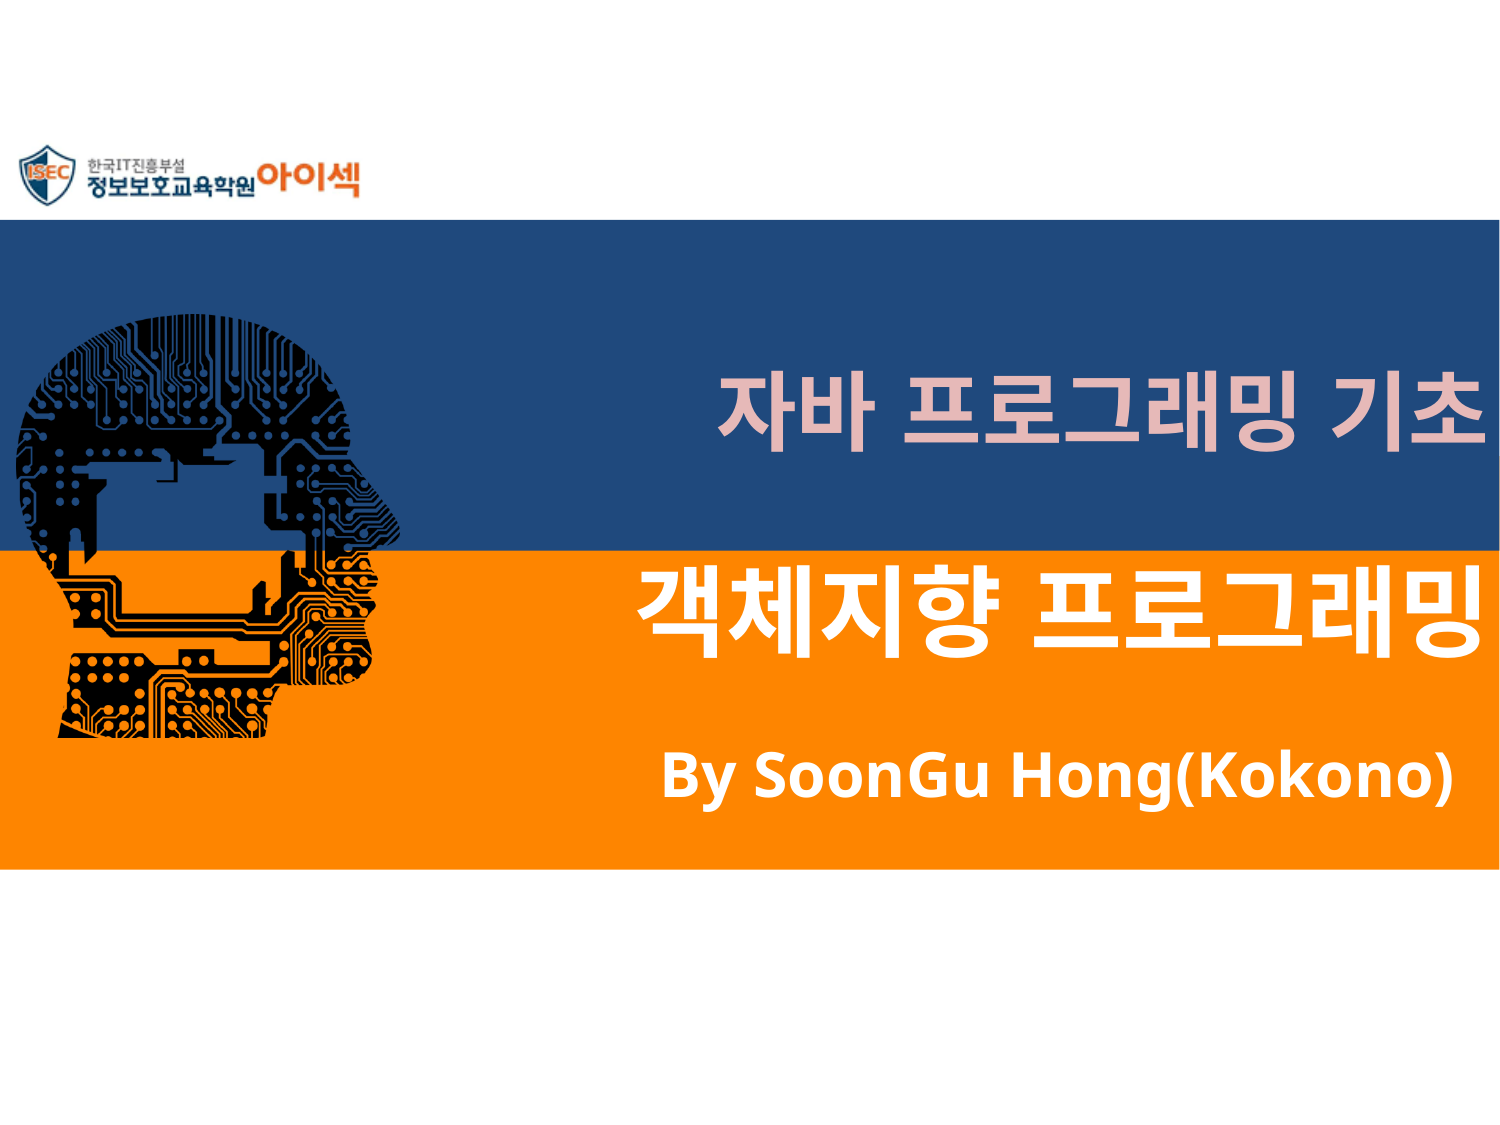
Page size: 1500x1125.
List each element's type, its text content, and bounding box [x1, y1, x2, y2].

picture [16, 314, 400, 503]
picture [16, 716, 400, 738]
text_box By SoonGu Hong(Kokono) [631, 727, 1471, 818]
picture [0, 28, 400, 219]
subtitle 자바 프로그래밍 기초 [454, 349, 1500, 551]
title 객체지향 프로그래밍 [0, 503, 1500, 716]
